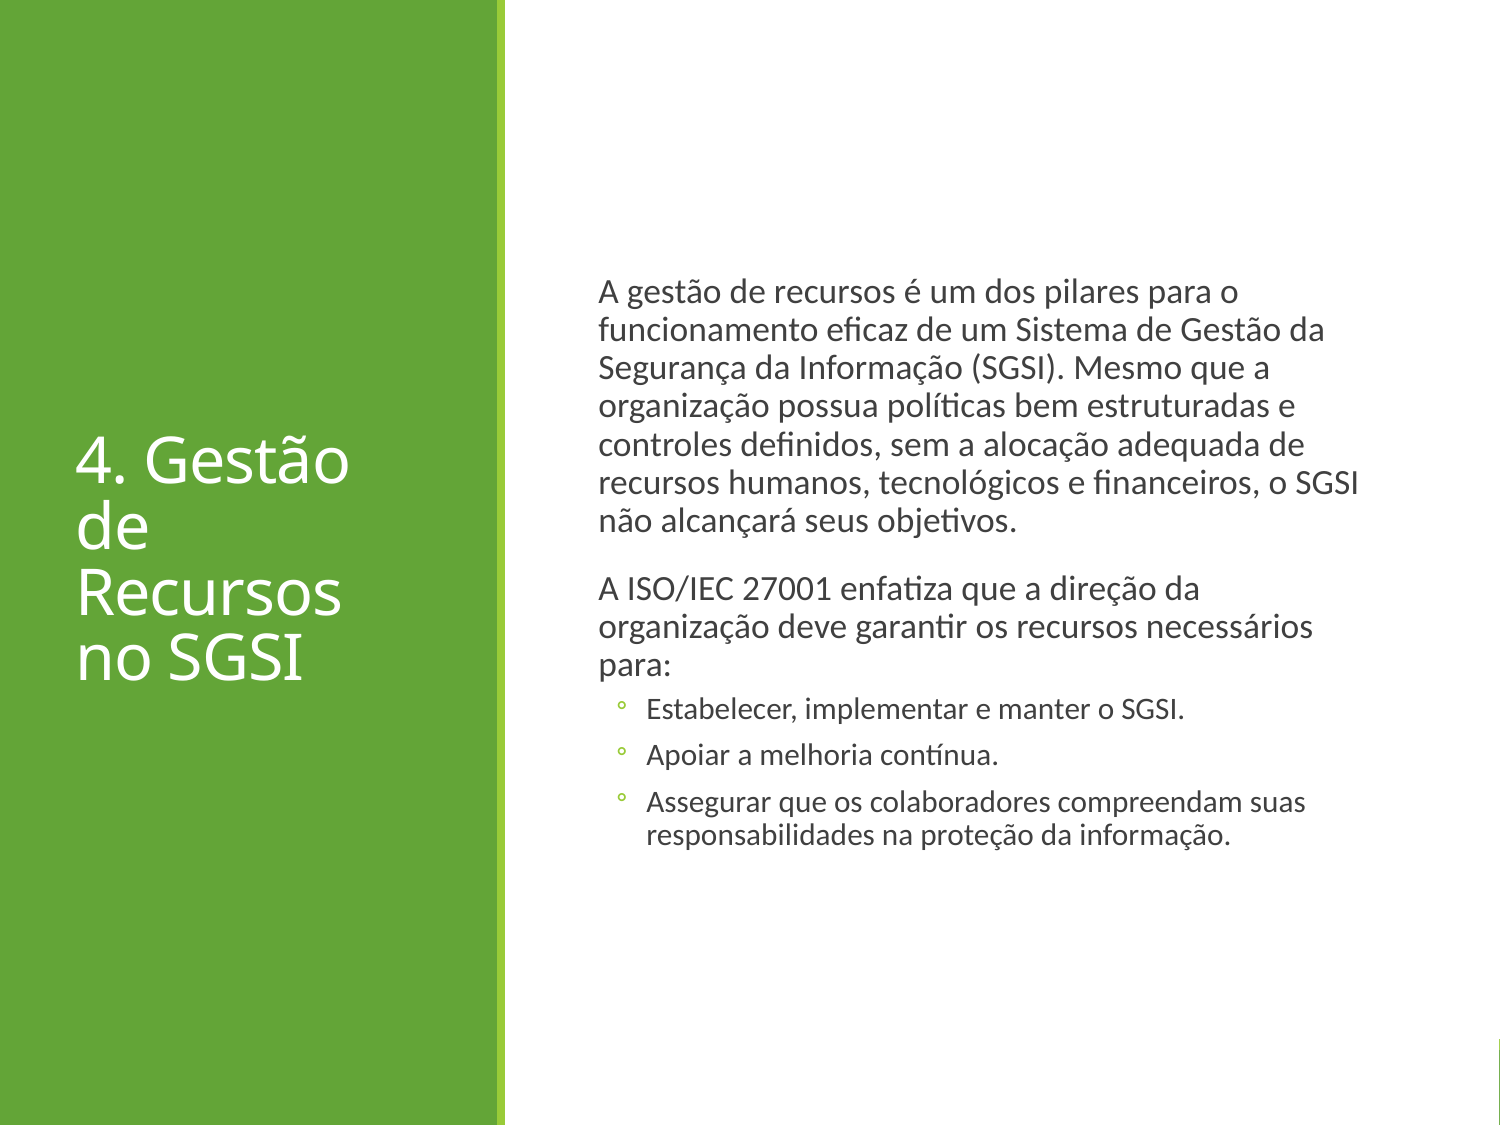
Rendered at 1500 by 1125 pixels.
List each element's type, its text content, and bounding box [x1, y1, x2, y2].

text_box [506, 0, 1500, 1125]
text_box [0, 0, 496, 1125]
title 4. Gestão de Recursos no SGSI [60, 99, 441, 1026]
list A gestão de recursos é um dos pilares para o funcionamento eficaz de um Sistema de Gestão da Segurança da Informação (SGSI). Mesmo que a organização possua políticas bem estruturadas e controles definidos, sem a alocação adequada de recursos humanos, tecnológicos e financeiros, o SGSI não alcançará seus objetivos. A ISO/IEC 27001 enfatiza que a direção da organização deve garantir os recursos necessários para: Estabelecer, implementar e manter o SGSI. Apoiar a melhoria contínua. Assegurar que os colaboradores compreendam suas responsabilidades na proteção da informação. [583, 99, 1373, 1026]
text_box [496, 0, 506, 1125]
